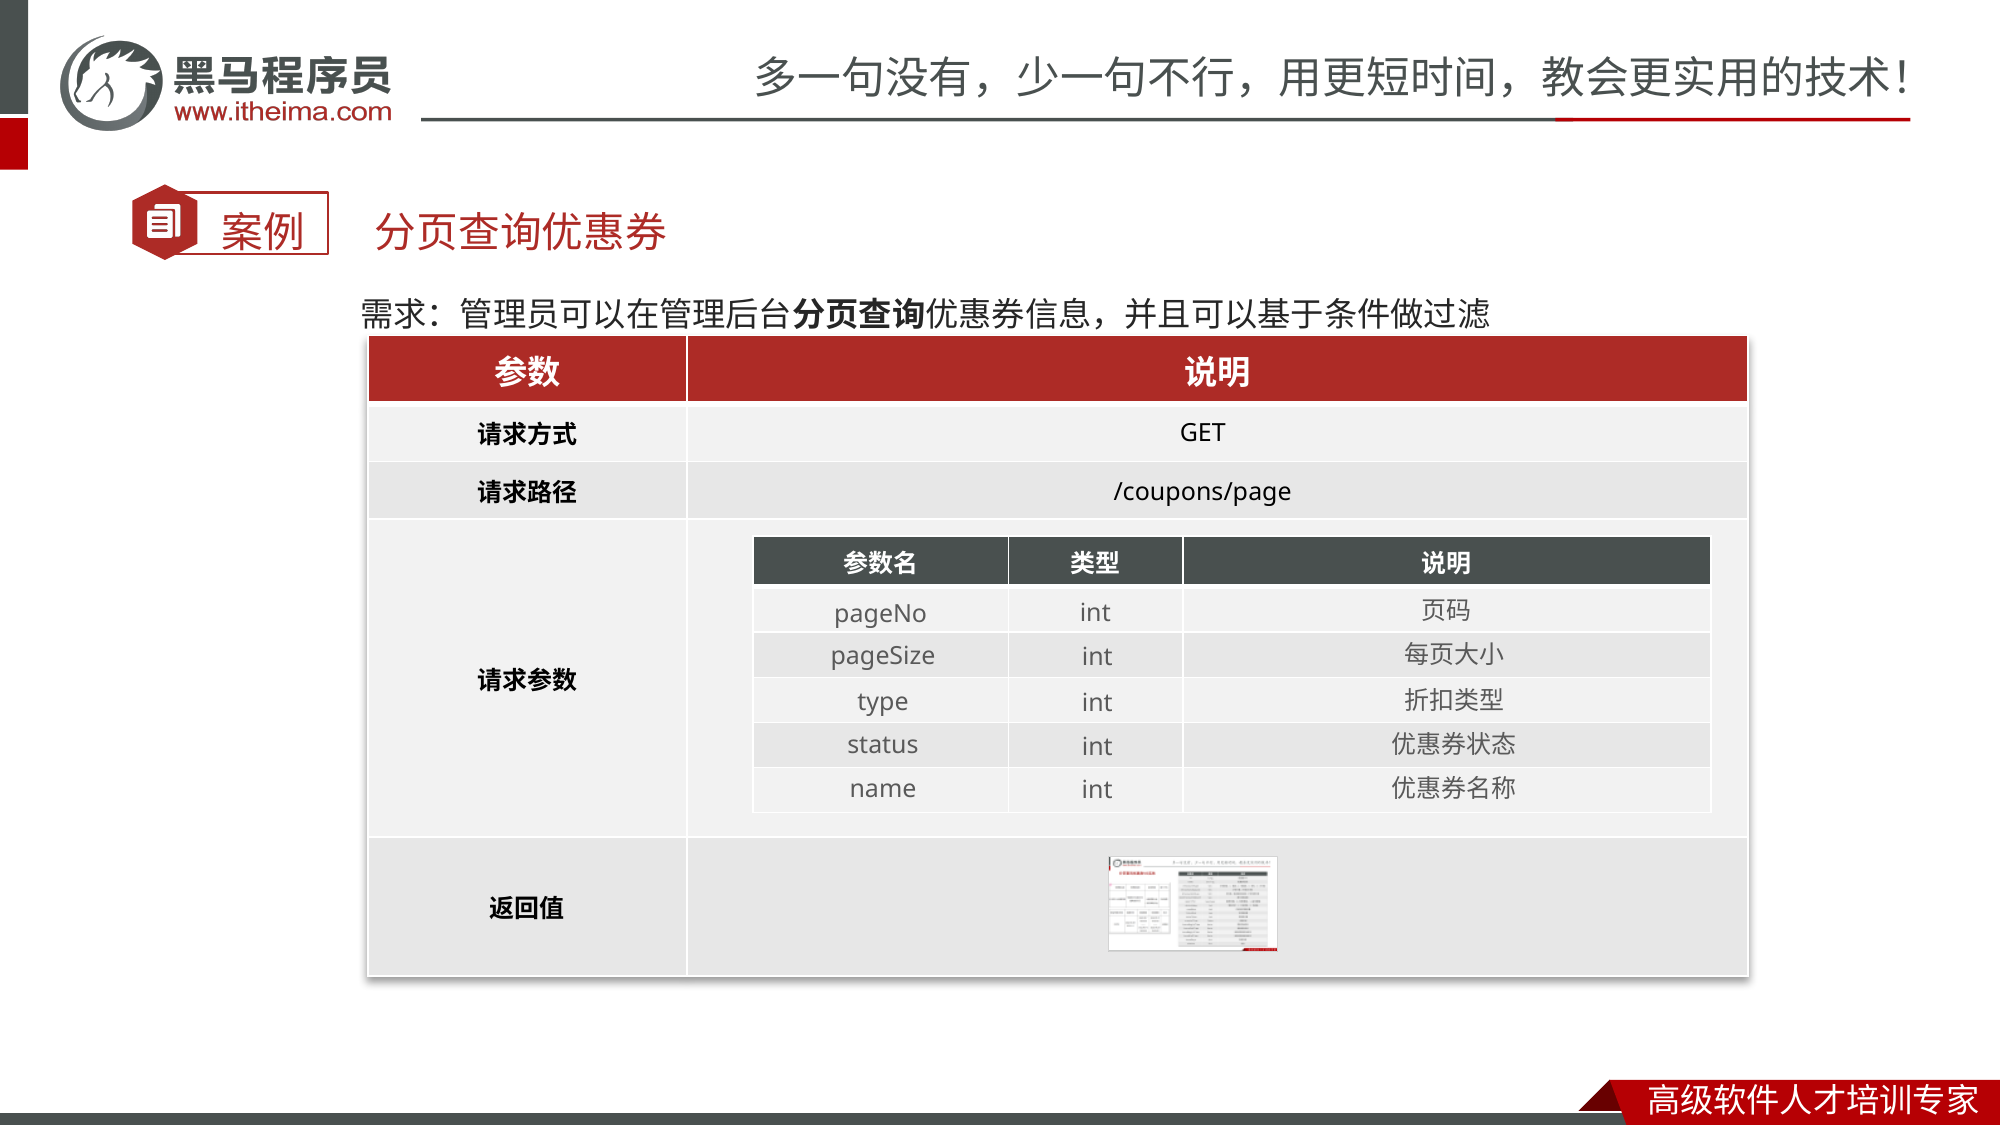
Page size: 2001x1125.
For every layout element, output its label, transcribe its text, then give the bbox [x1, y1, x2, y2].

table_header 参数名 [754, 537, 1008, 584]
table_cell 请求方式 [369, 407, 686, 461]
table_cell [688, 407, 1747, 461]
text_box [763, 586, 1713, 632]
picture [14, 0, 453, 179]
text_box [752, 631, 1712, 676]
text_box 需求：管理员可以在管理后台分页查询优惠券信息，并且可以基于条件做过滤 [360, 265, 1872, 373]
table_header 说明 [1184, 537, 1710, 584]
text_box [752, 764, 1712, 812]
text_box /coupons/page [945, 467, 1461, 513]
table_header 参数 [369, 336, 686, 401]
table_cell [688, 520, 1747, 836]
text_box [752, 720, 1712, 764]
text_box GET [1057, 409, 1348, 454]
picture [1109, 857, 1277, 951]
table_cell 返回值 [369, 838, 686, 975]
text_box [752, 676, 1712, 720]
table_header 类型 [1009, 537, 1182, 584]
table_cell 请求参数 [369, 520, 686, 836]
table_header 说明 [688, 336, 1747, 401]
table_cell [754, 589, 759, 629]
picture [147, 204, 181, 238]
table_cell 请求路径 [369, 462, 686, 518]
table_cell [688, 838, 1747, 975]
table_cell [688, 462, 1747, 518]
text_box 分页查询优惠券 [360, 153, 1340, 259]
